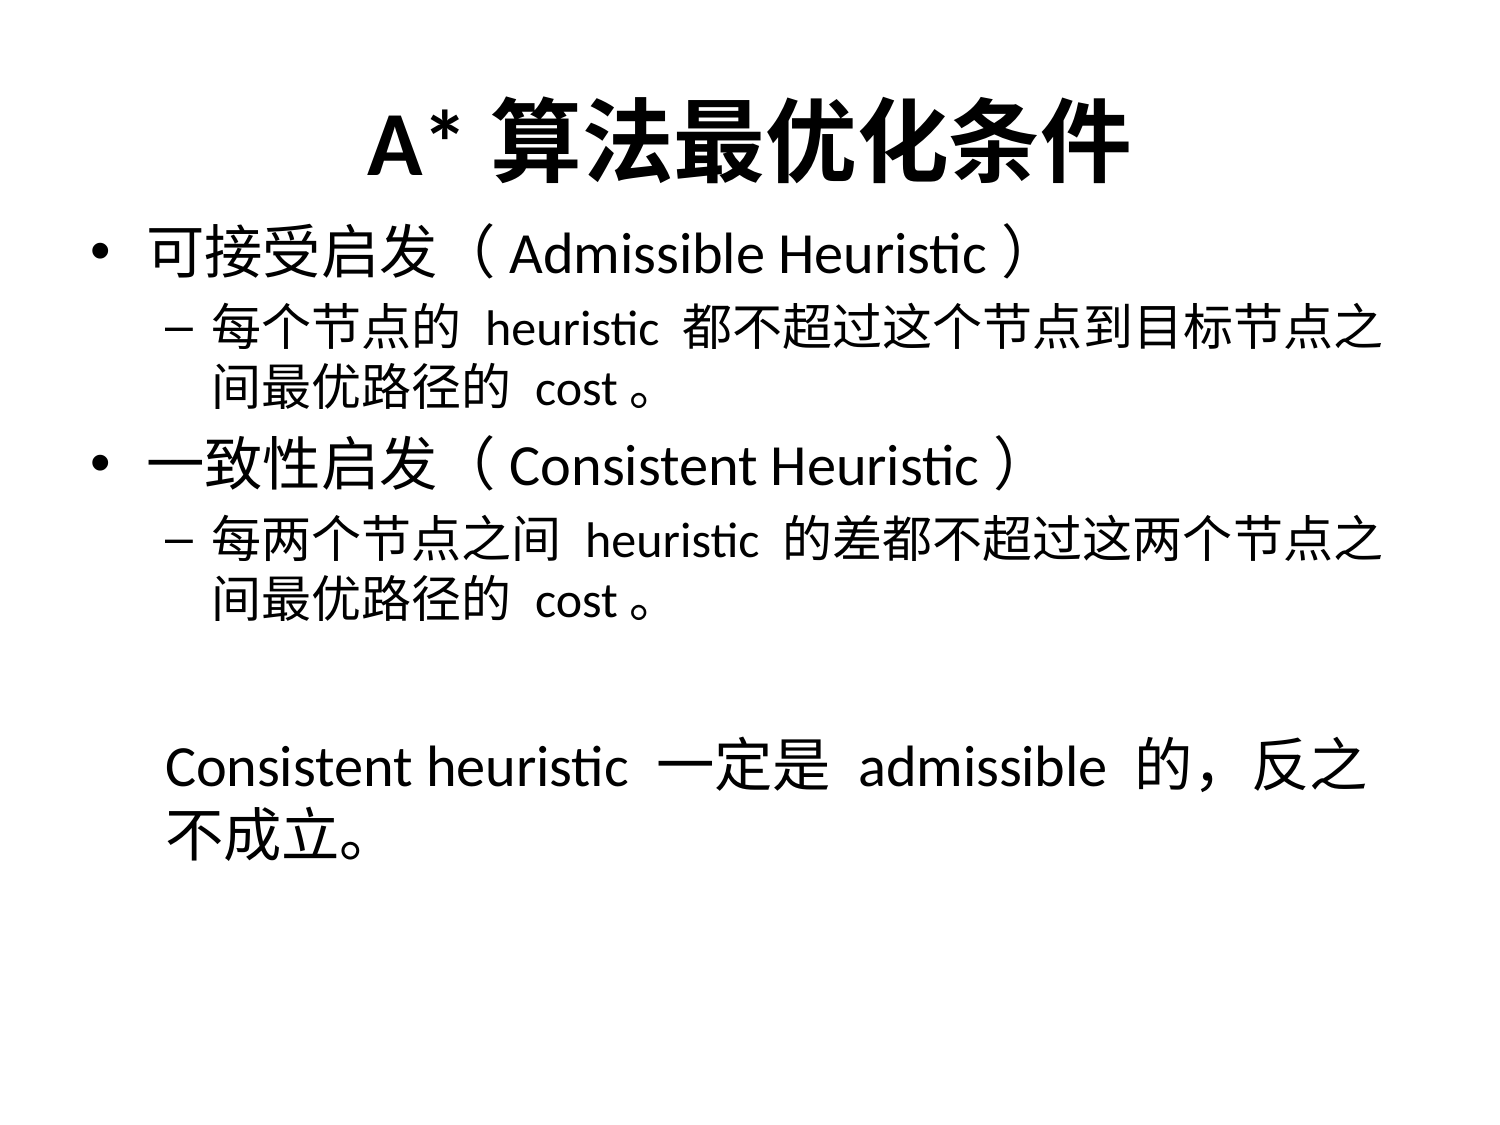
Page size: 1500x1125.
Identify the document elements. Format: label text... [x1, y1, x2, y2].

list 可接受启发（Admissible Heuristic） 每个节点的 heuristic 都不超过这个节点到目标节点之间最优路径的 cost。 一致性启发（Consistent Heuristic） 每两个节点之间 heuristic 的差都不超过这两个节点之间最优路径的 cost。 Consistent heuristic 一定是 admissible 的，反之不成立。 [75, 208, 1425, 951]
title A*算法最优化条件 [75, 45, 1425, 208]
